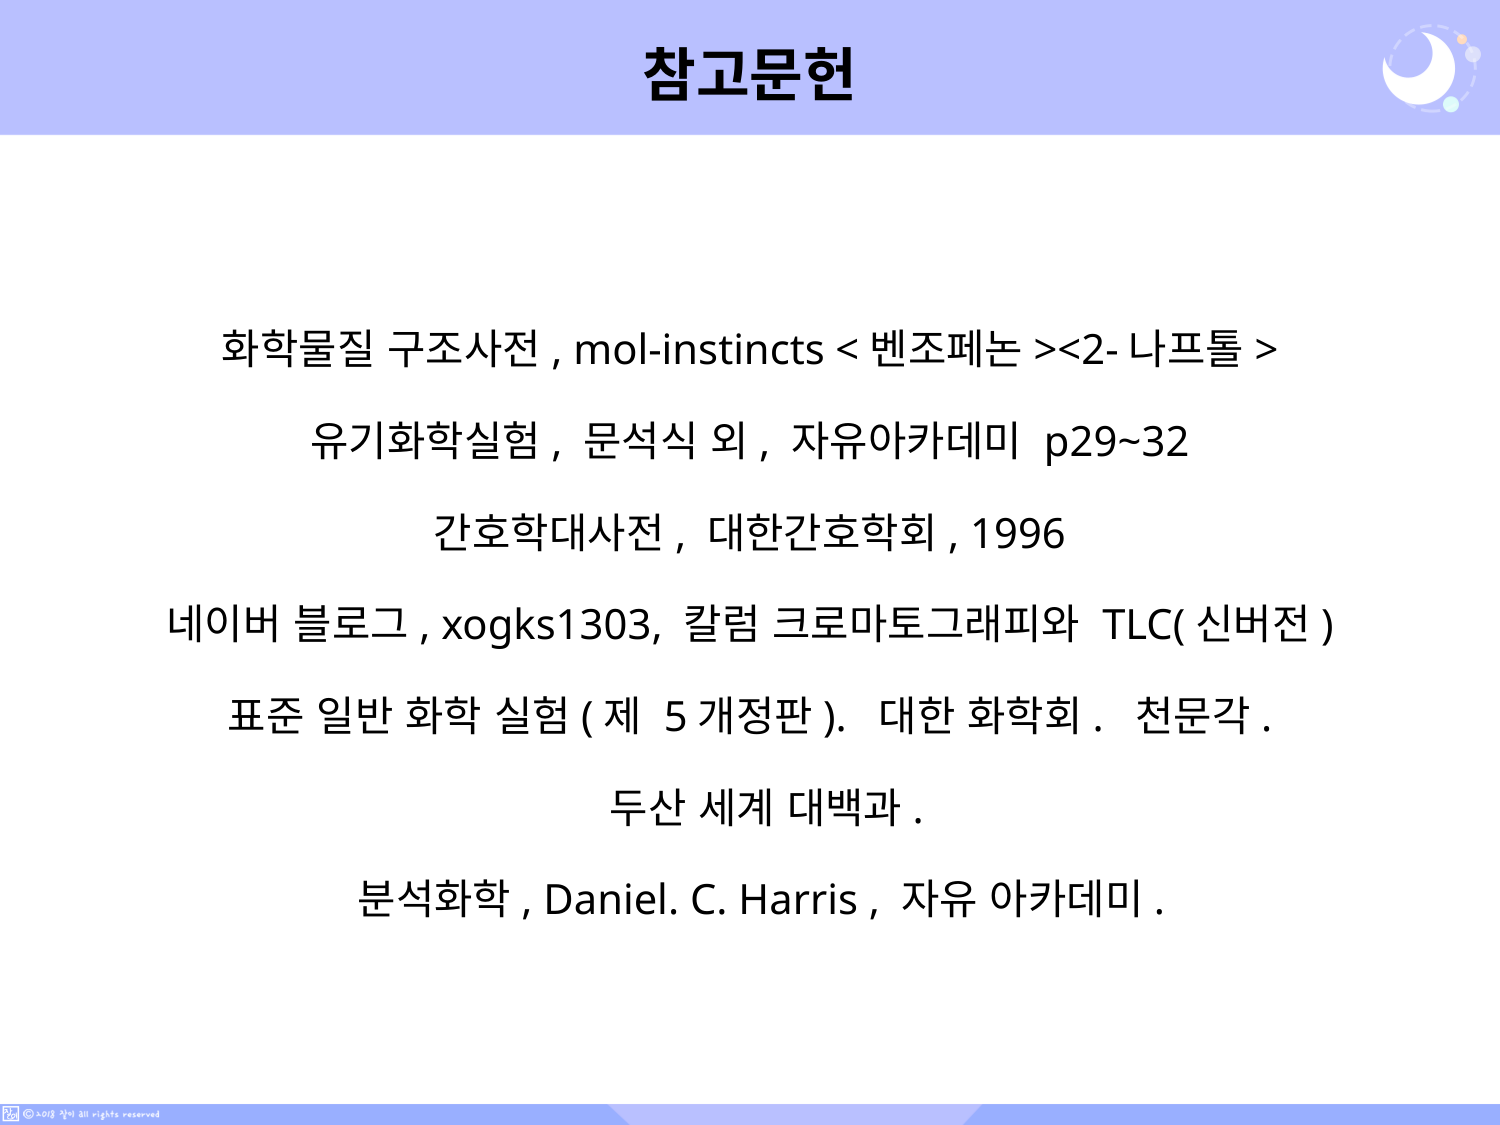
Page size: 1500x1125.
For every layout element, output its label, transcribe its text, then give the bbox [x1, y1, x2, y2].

picture [0, 0, 1500, 1125]
text_box 참고문헌 [628, 30, 872, 116]
text_box 화학물질 구조사전, mol-instincts <벤조페논><2-나프톨> 유기화학실험, 문석식 외, 자유아카데미 p29~32 간호학대사전, 대한간호학회, 1996 네이버 블로그, xogks1303, 칼럼 크로마토그래피와 TLC(신버전) 표준 일반 화학 실험(제 5개정판). 대한 화학회. 천문각. 두산 세계 대백과. 분석화학, Daniel. C. Harris , 자유 아카데미. [23, 290, 1477, 931]
